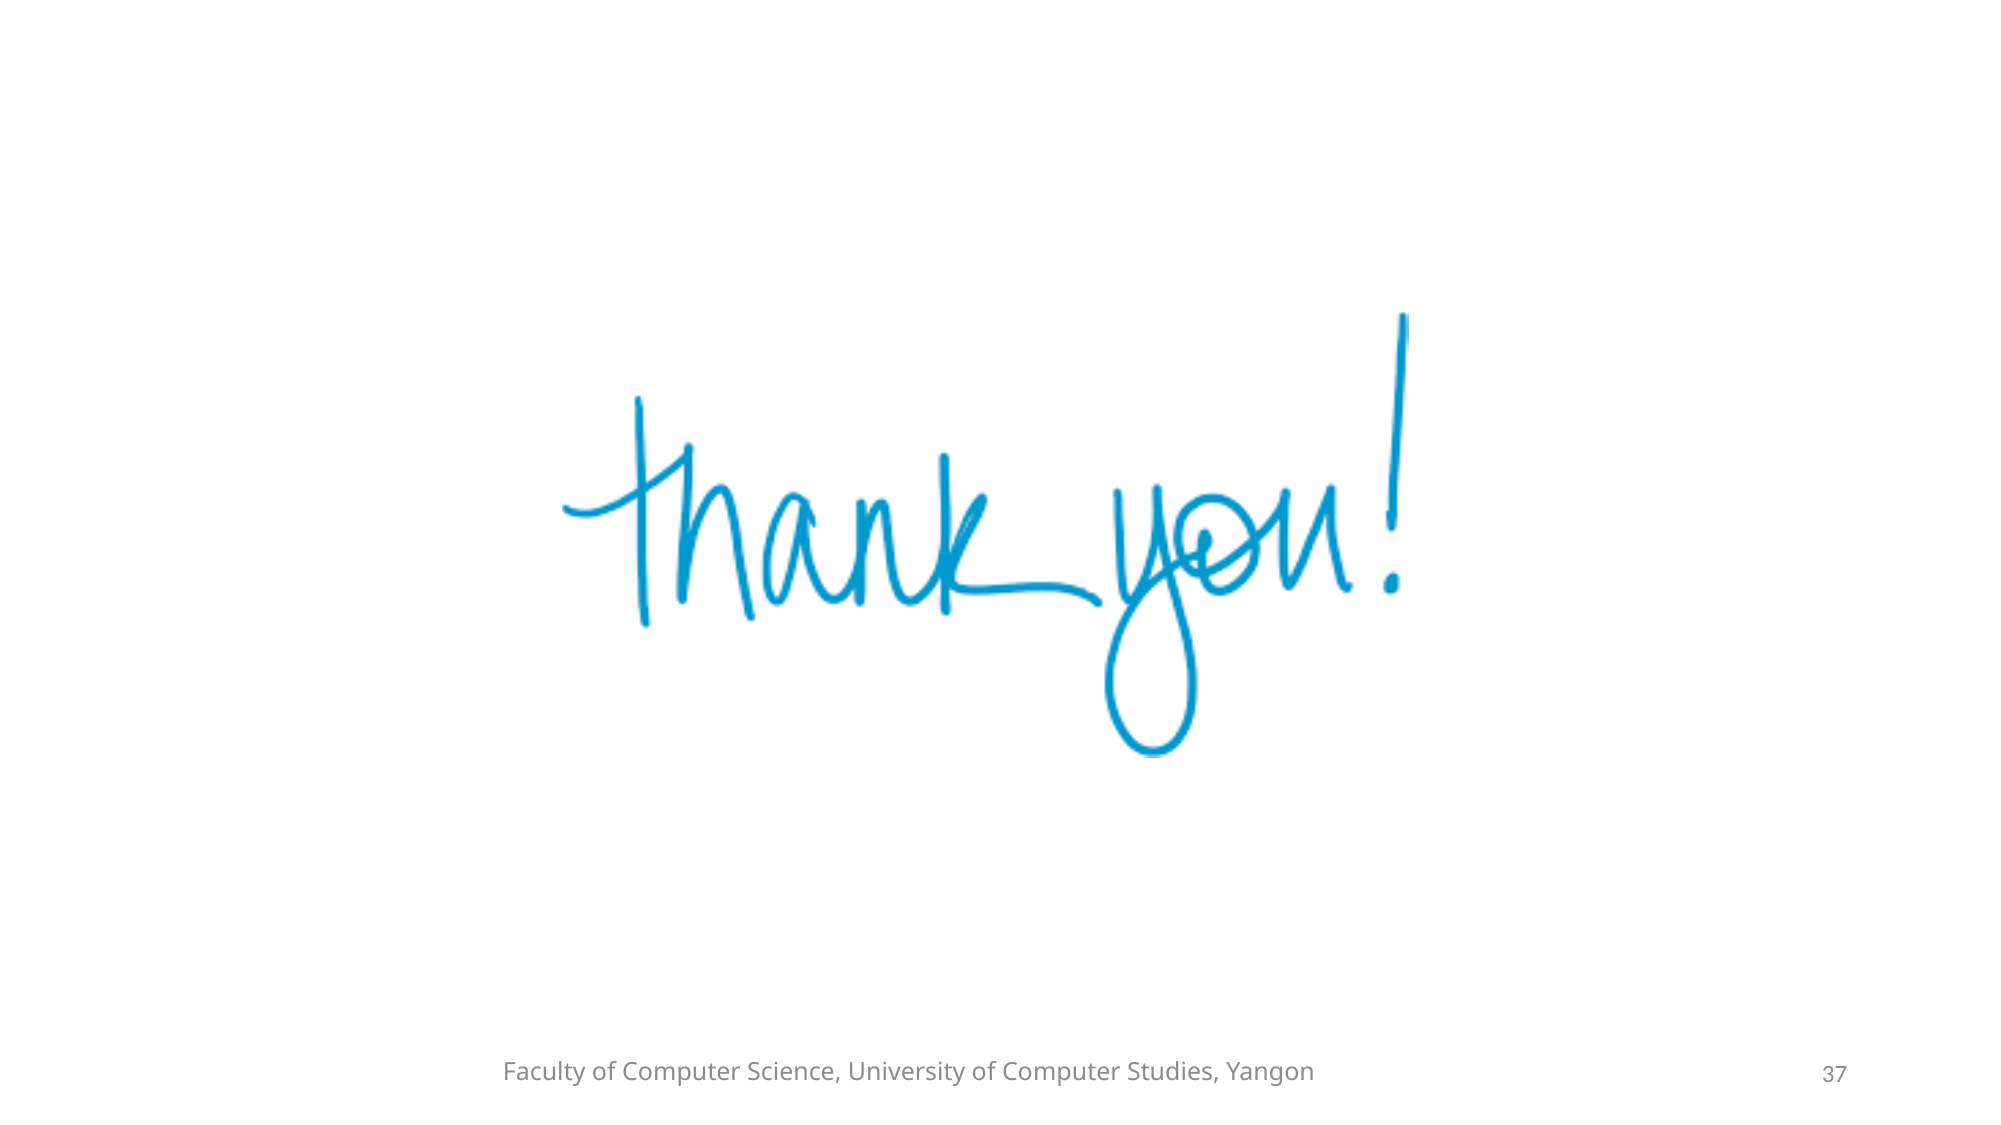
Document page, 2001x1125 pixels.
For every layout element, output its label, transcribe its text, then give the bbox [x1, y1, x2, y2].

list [562, 312, 1410, 758]
footer Faculty of Computer Science, University of Computer Studies, Yangon [481, 1042, 1338, 1103]
slide_number 37 [1412, 1042, 1863, 1103]
